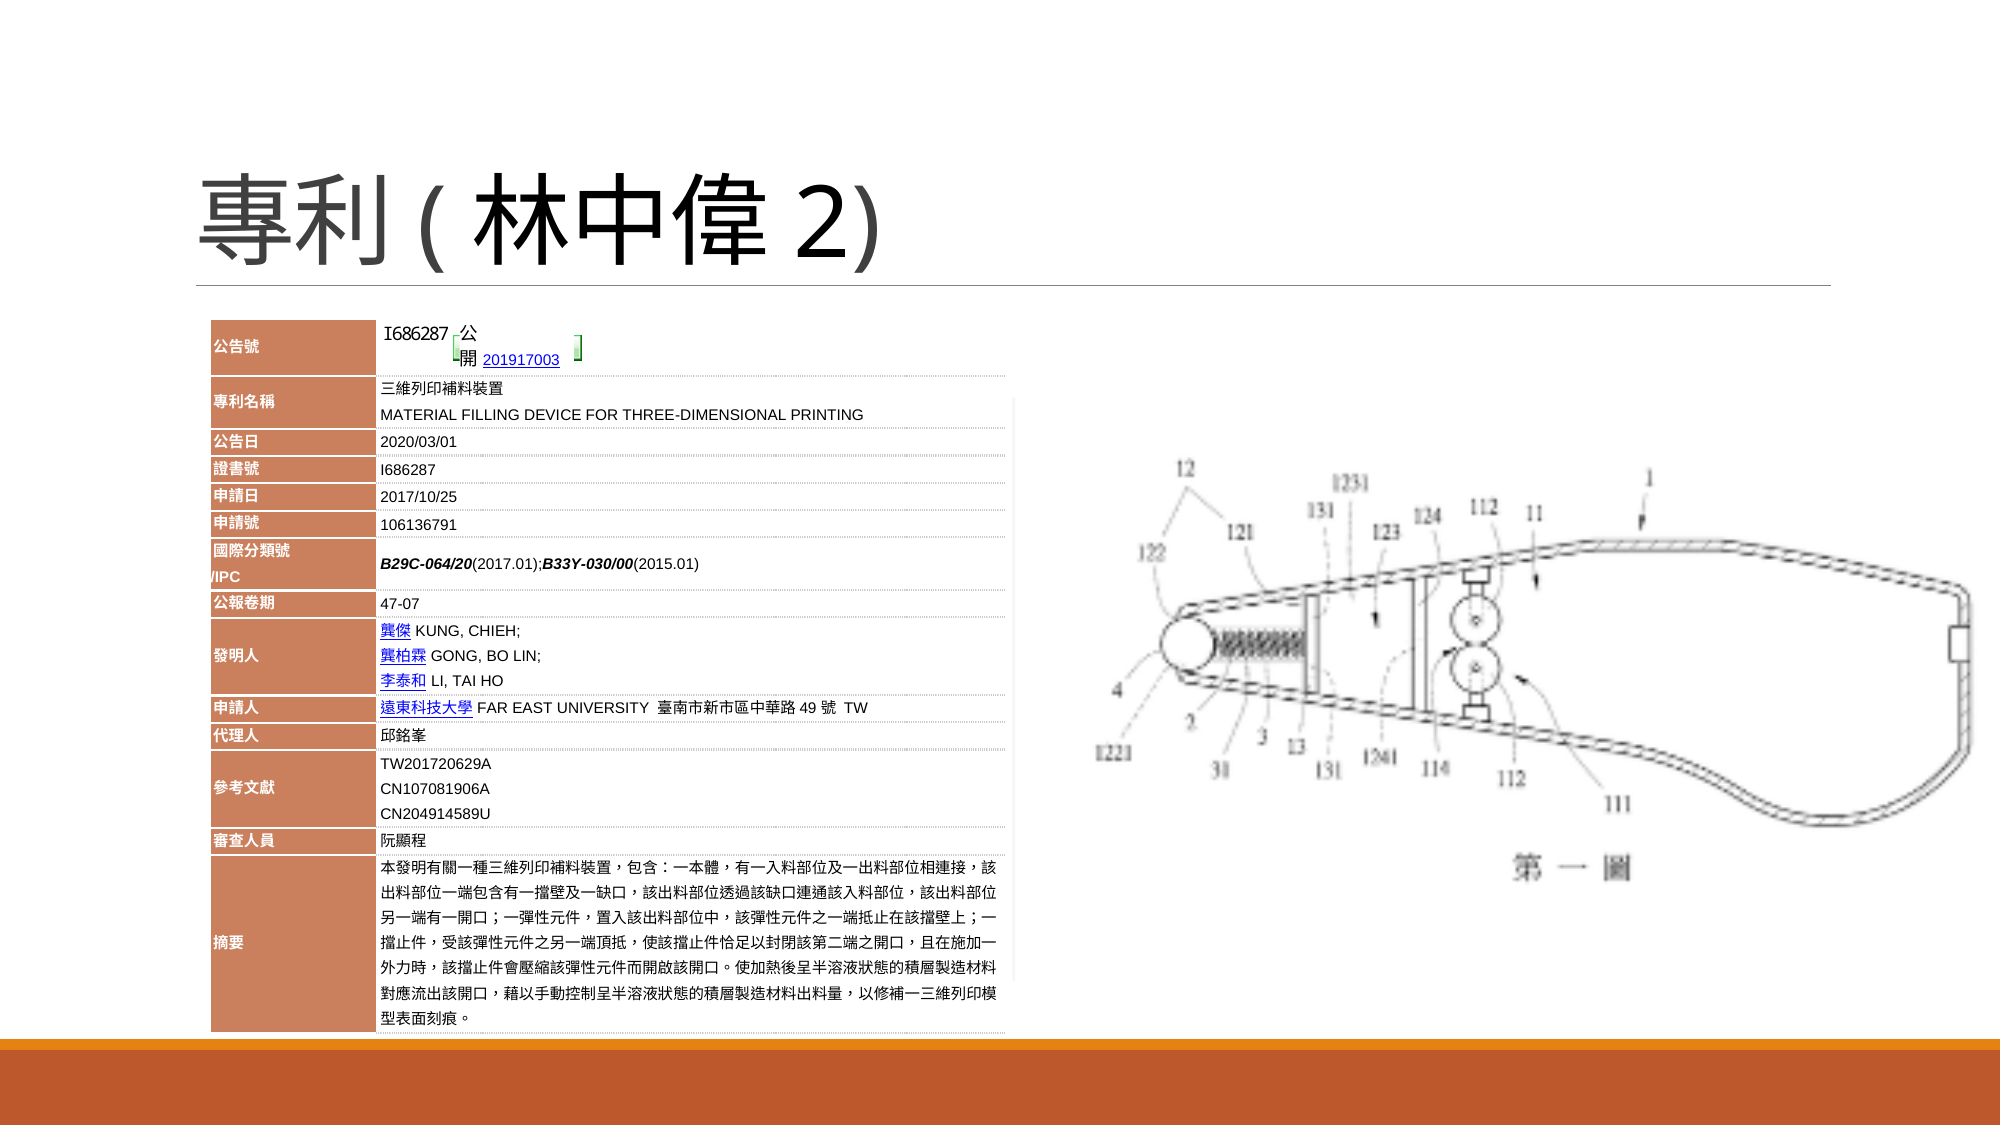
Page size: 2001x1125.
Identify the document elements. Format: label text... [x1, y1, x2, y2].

title 專利(林中偉2) [180, 47, 1830, 285]
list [209, 318, 1006, 1061]
picture [1011, 396, 2000, 982]
